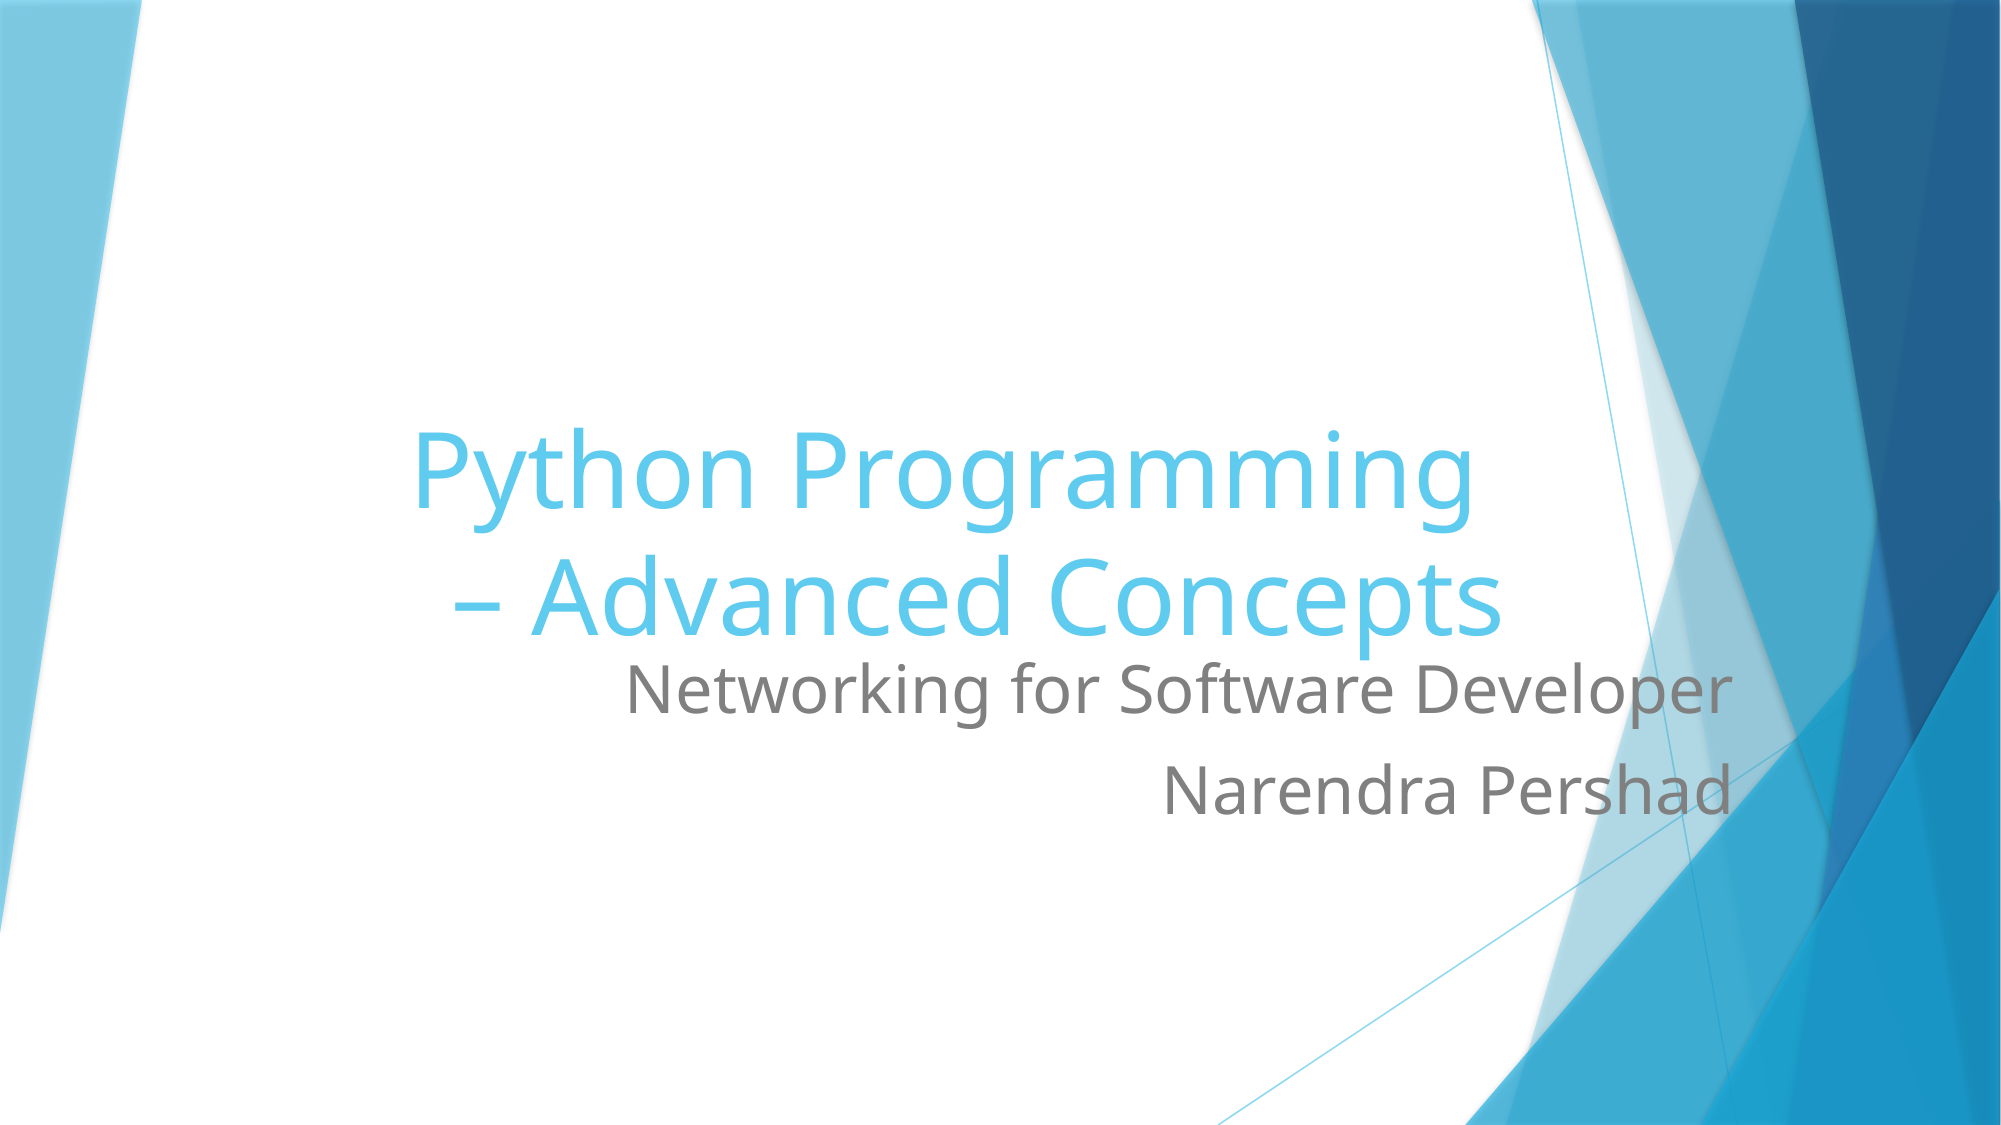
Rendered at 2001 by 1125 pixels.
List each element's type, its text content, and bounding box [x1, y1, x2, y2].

title Python Programming – Advanced Concepts [247, 394, 1522, 639]
subtitle Networking for Software Developer Narendra Pershad [225, 639, 1750, 939]
